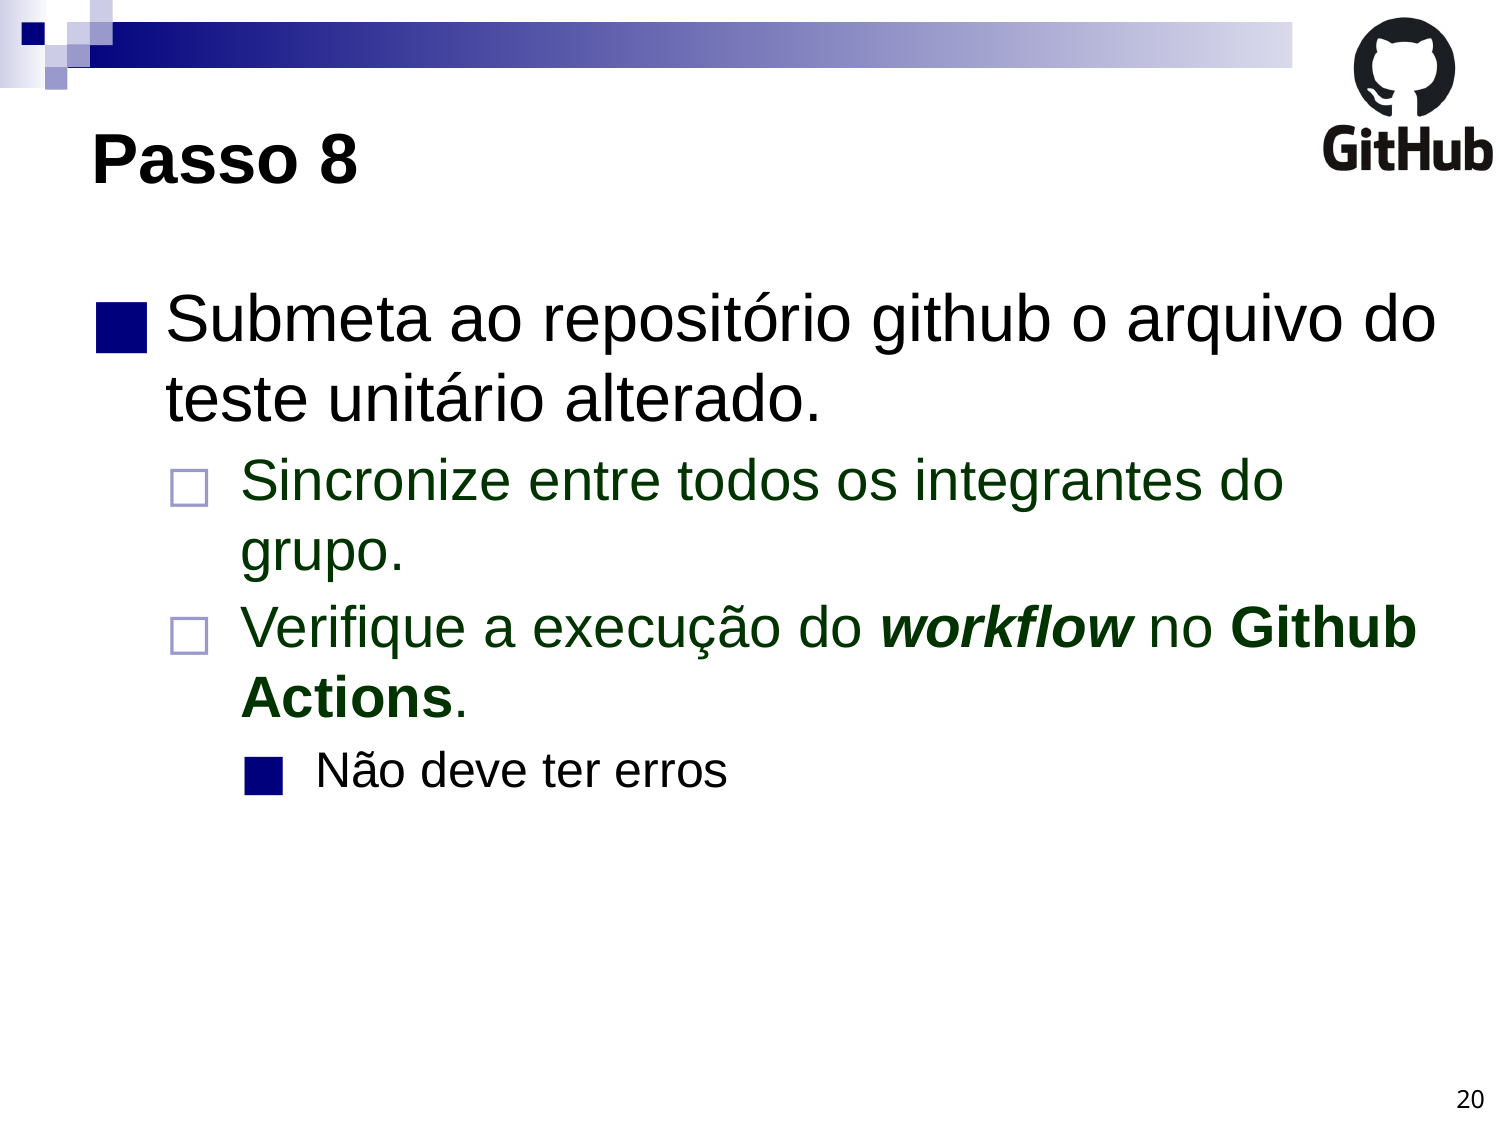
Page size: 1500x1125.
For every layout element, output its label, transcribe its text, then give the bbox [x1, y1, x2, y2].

slide_number 20 [1116, 1050, 1500, 1125]
picture [1292, 0, 1500, 184]
title Passo 8 [76, 42, 1500, 268]
list Submeta ao repositório github o arquivo do teste unitário alterado. Sincronize entre todos os integrantes do grupo. Verifique a execução do workflow no Github Actions. Não deve ter erros [75, 267, 1455, 1125]
